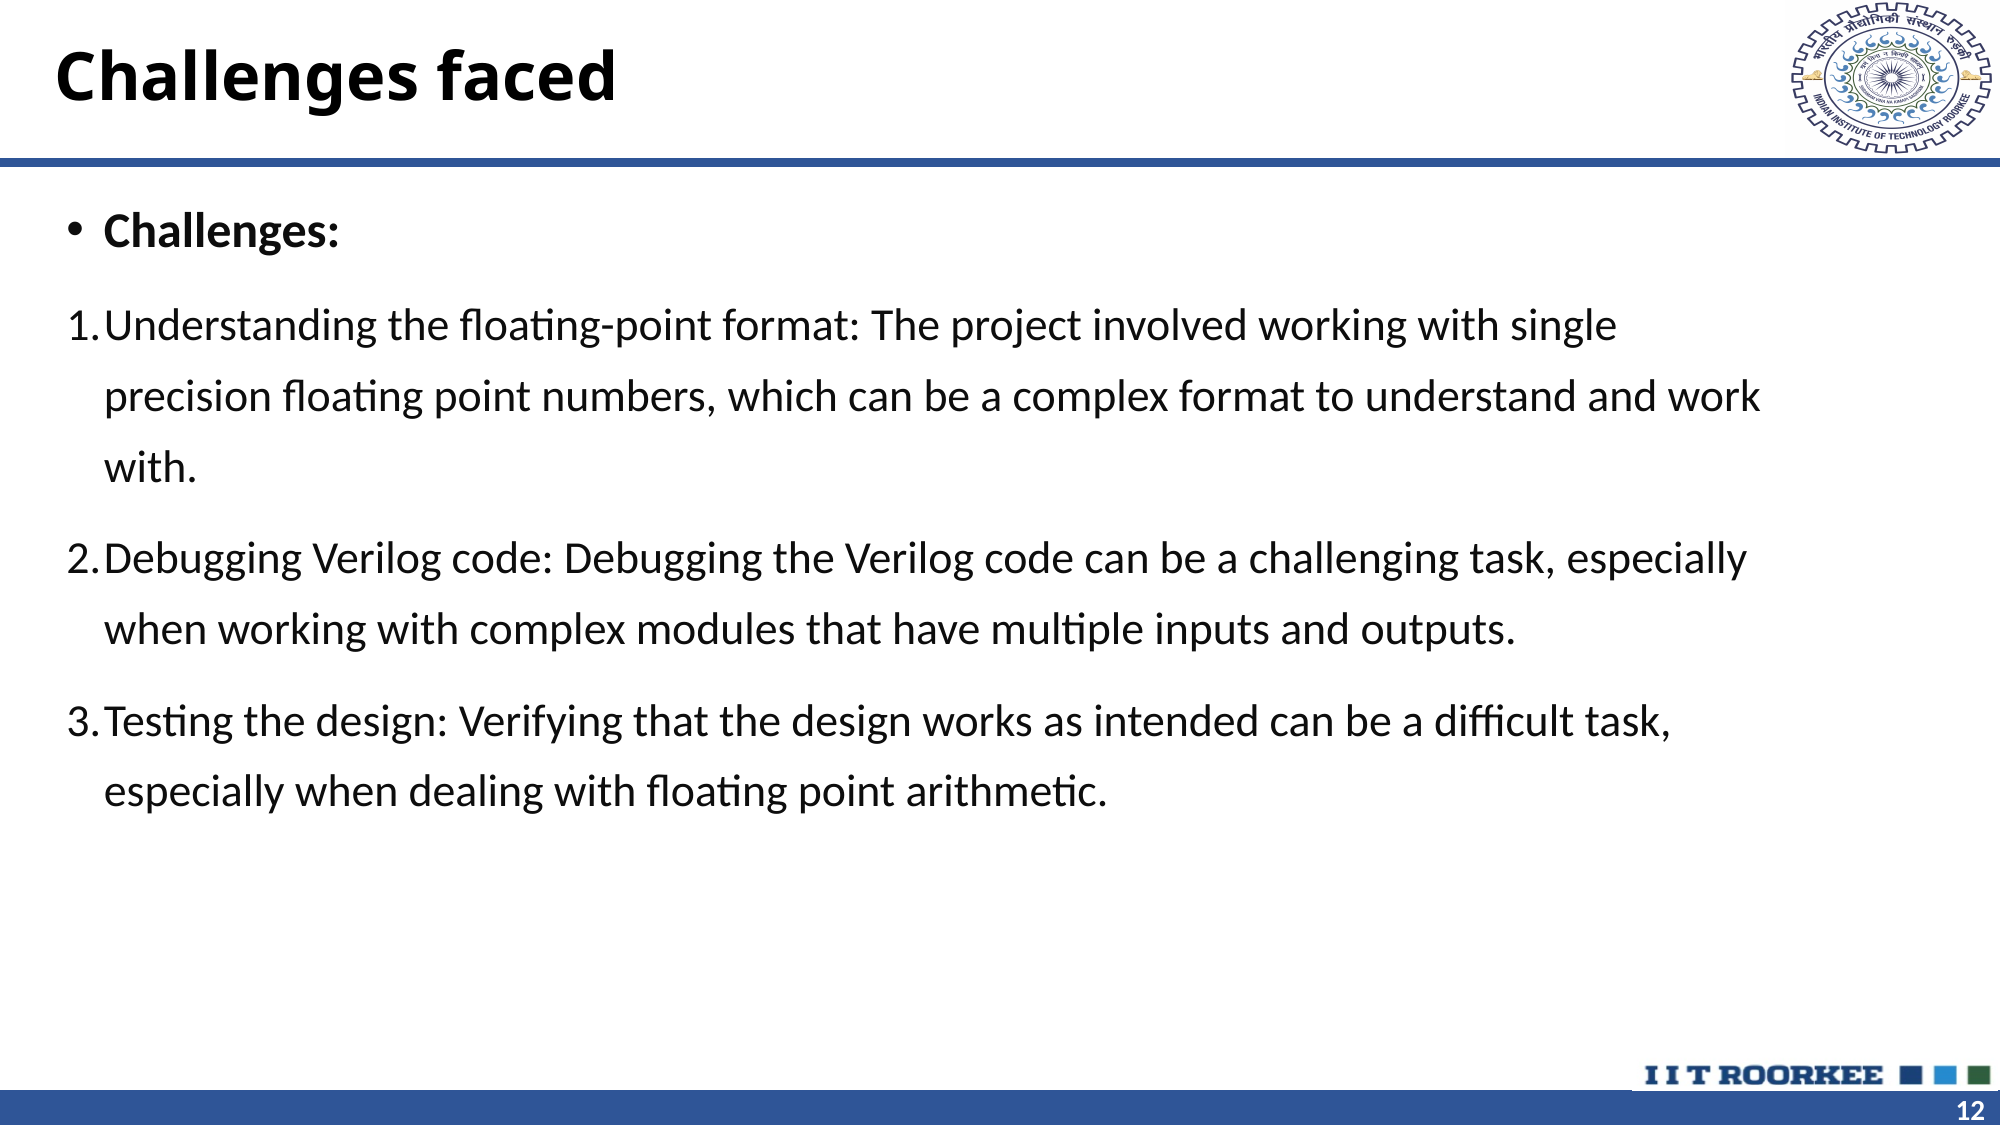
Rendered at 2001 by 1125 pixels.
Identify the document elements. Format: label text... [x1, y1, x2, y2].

picture [1785, 0, 2000, 158]
title Challenges faced [39, 33, 1580, 125]
list Challenges: Understanding the floating-point format: The project involved working with single precision floating point numbers, which can be a complex format to understand and work with. Debugging Verilog code: Debugging the Verilog code can be a challenging task, especially when working with complex modules that have multiple inputs and outputs. Testing the design: Verifying that the design works as intended can be a difficult task, especially when dealing with floating point arithmetic. [51, 196, 1786, 1036]
picture [1632, 1057, 1998, 1091]
